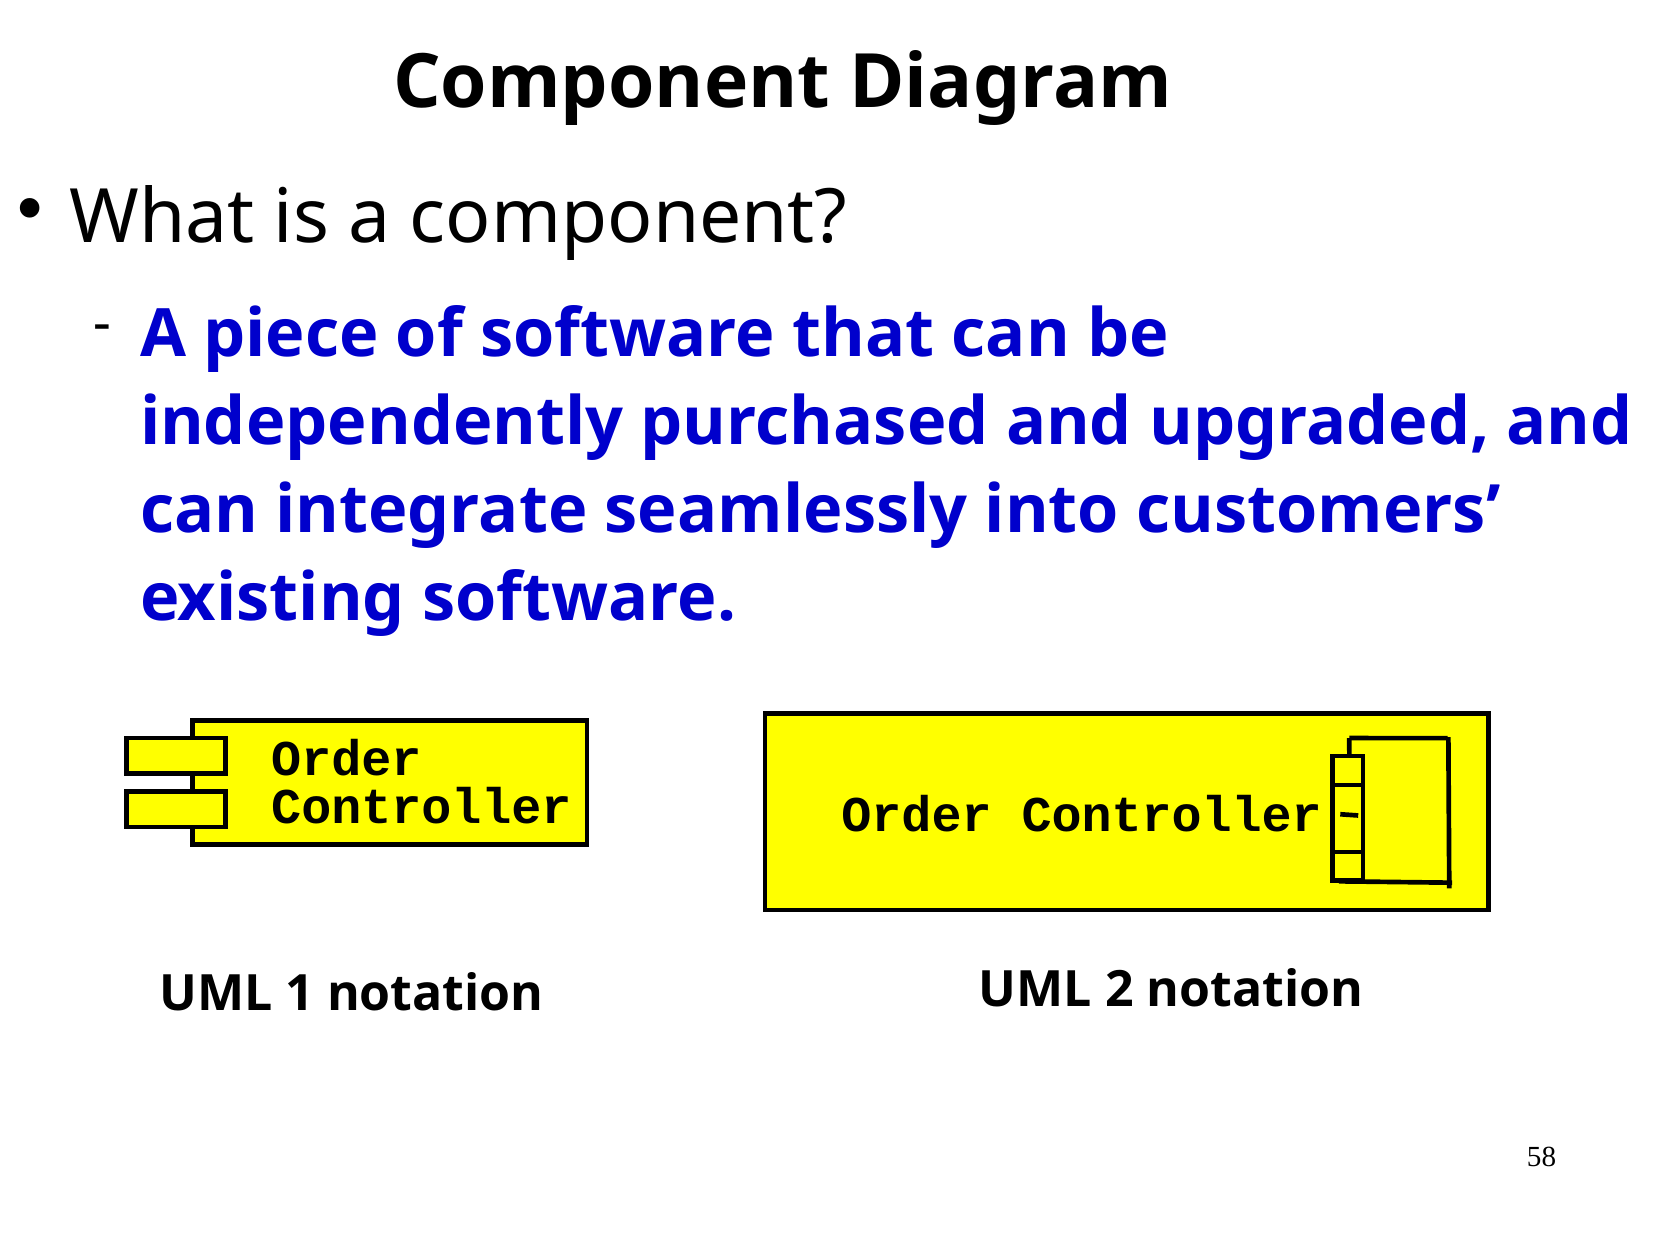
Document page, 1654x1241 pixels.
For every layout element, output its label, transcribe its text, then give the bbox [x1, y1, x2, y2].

title Component Diagram [77, 0, 1489, 158]
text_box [126, 713, 1492, 1030]
list What is a component? A piece of software that can be independently purchased and upgraded, and can integrate seamlessly into customers’ existing software. [0, 158, 1640, 1103]
